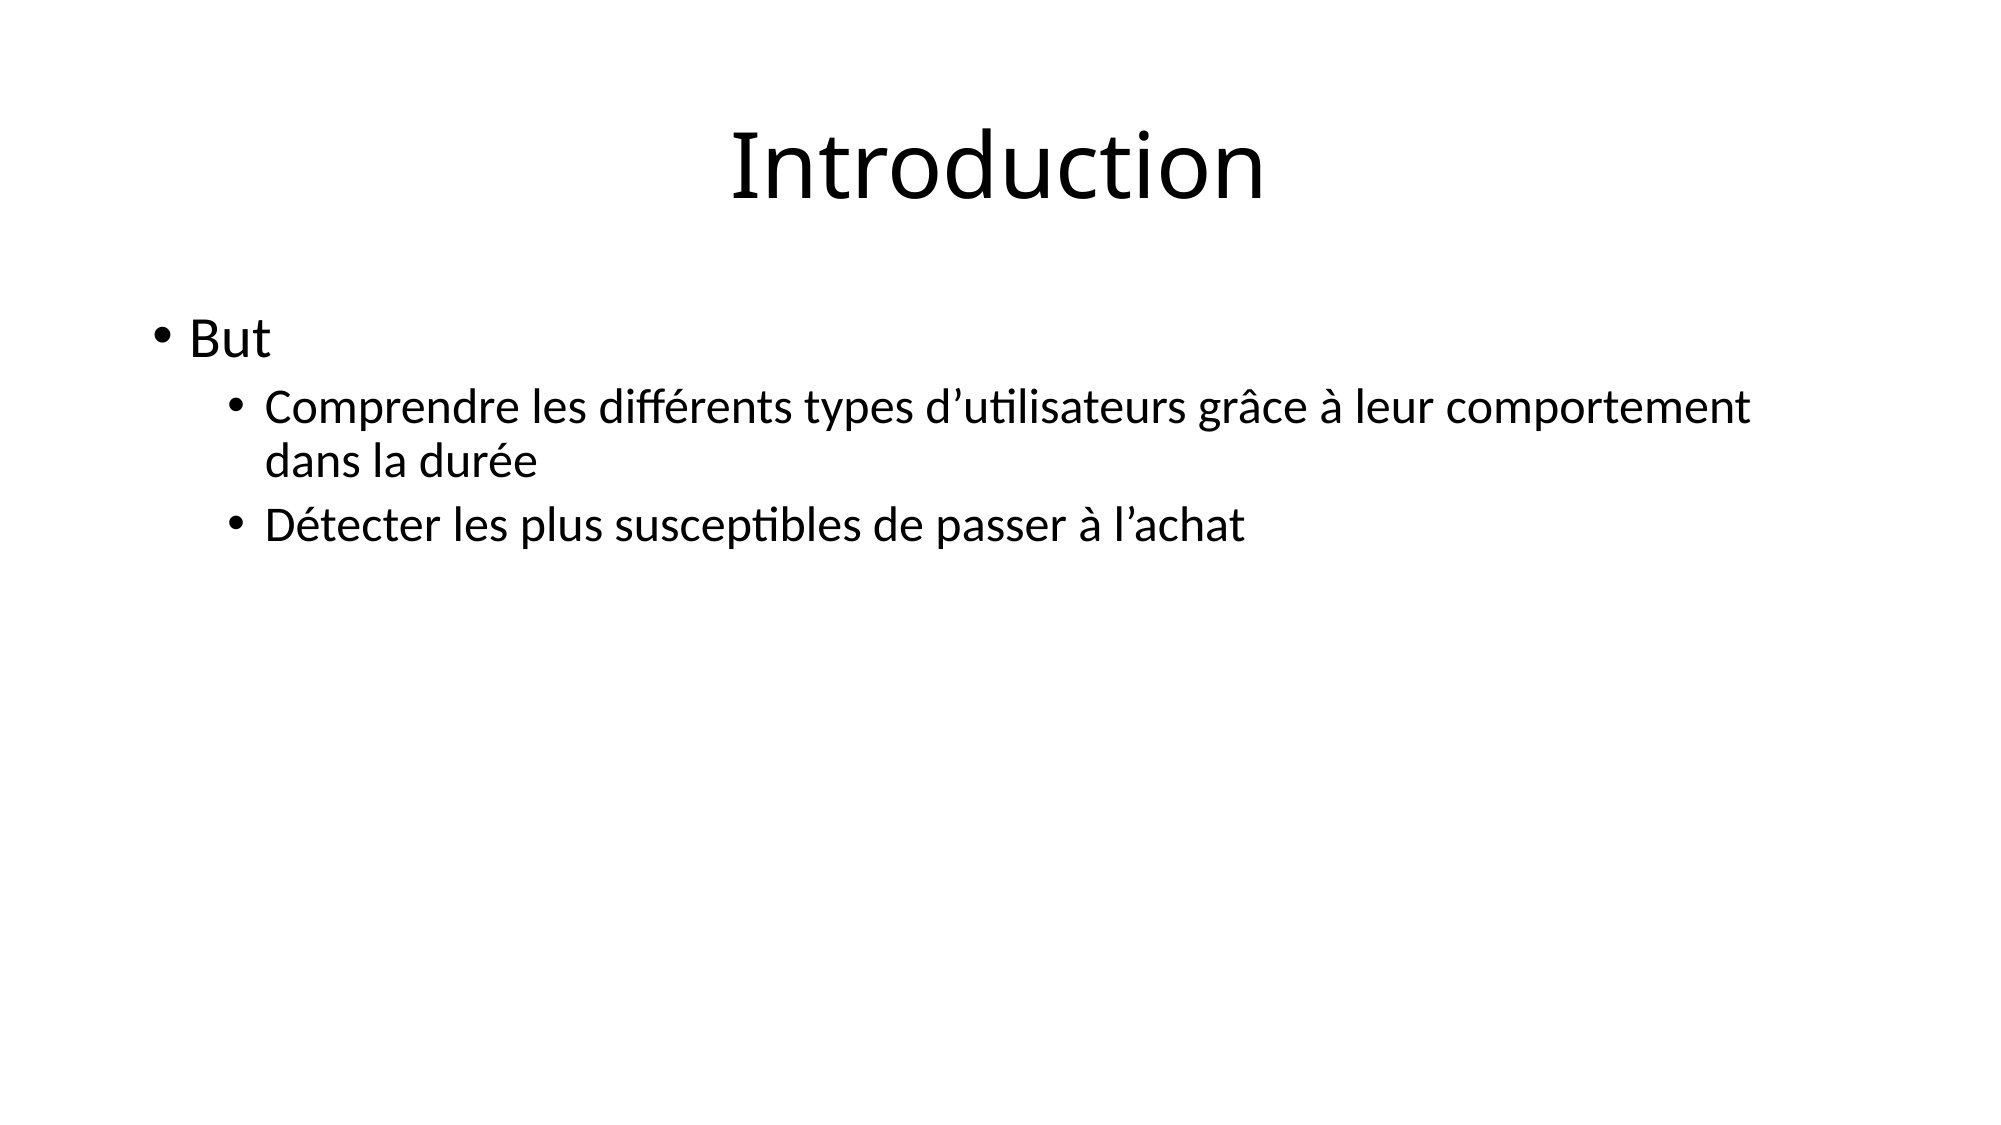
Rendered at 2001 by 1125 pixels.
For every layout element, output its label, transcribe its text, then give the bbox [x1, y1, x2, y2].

title Introduction [137, 59, 1863, 278]
list But Comprendre les différents types d’utilisateurs grâce à leur comportement dans la durée Détecter les plus susceptibles de passer à l’achat [137, 299, 1863, 1014]
